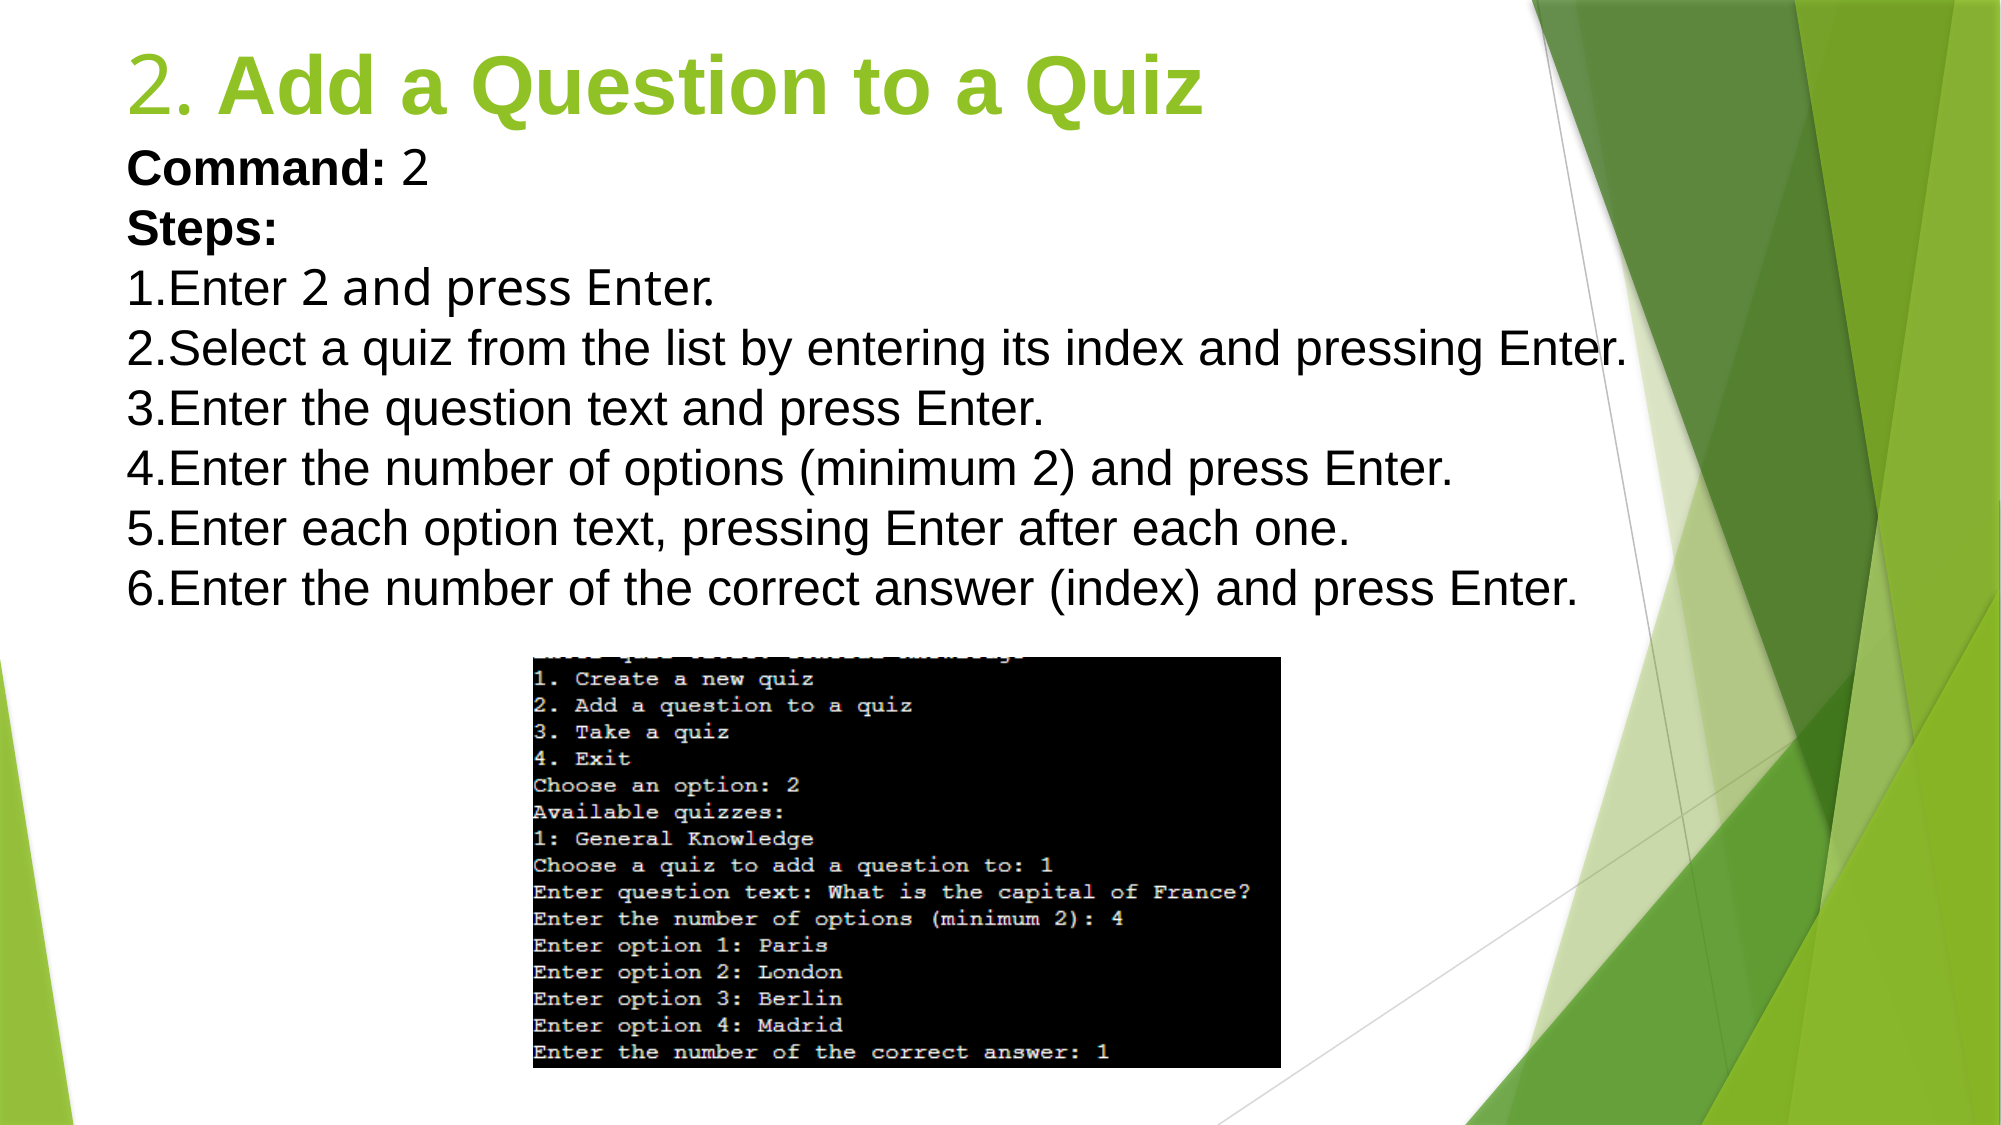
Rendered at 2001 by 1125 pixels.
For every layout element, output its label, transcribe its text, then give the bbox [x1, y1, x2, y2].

list Command: 2 Steps: Enter 2 and press Enter. Select a quiz from the list by entering its index and pressing Enter. Enter the question text and press Enter. Enter the number of options (minimum 2) and press Enter. Enter each option text, pressing Enter after each one. Enter the number of the correct answer (index) and press Enter. [111, 78, 1661, 732]
title 2. Add a Question to a Quiz [111, 14, 1517, 78]
picture [533, 657, 1282, 1068]
